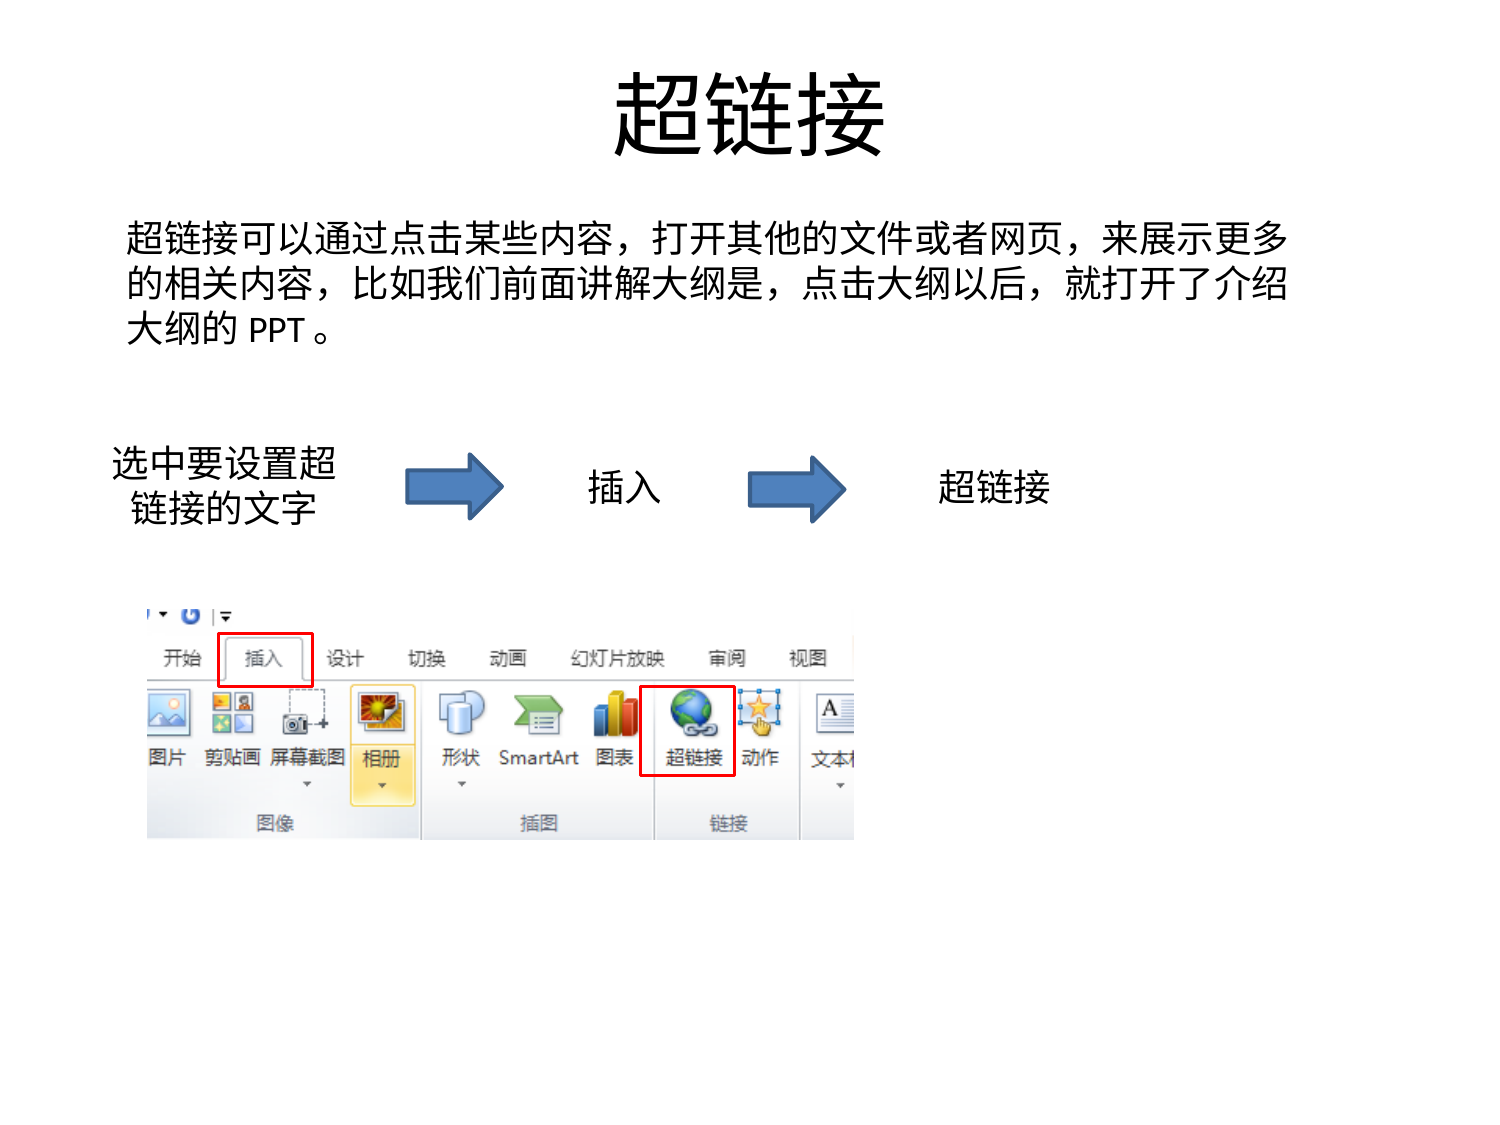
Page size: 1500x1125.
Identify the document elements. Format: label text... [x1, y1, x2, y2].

text_box [747, 455, 847, 524]
text_box 超链接 [923, 456, 1105, 516]
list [147, 609, 855, 840]
text_box 插入 [572, 456, 703, 516]
text_box 选中要设置超链接的文字 [88, 432, 361, 538]
text_box 超链接可以通过点击某些内容，打开其他的文件或者网页，来展示更多的相关内容，比如我们前面讲解大纲是，点击大纲以后，就打开了介绍大纲的PPT。 [112, 208, 1341, 358]
text_box [405, 452, 504, 521]
title 超链接 [75, 19, 1425, 207]
